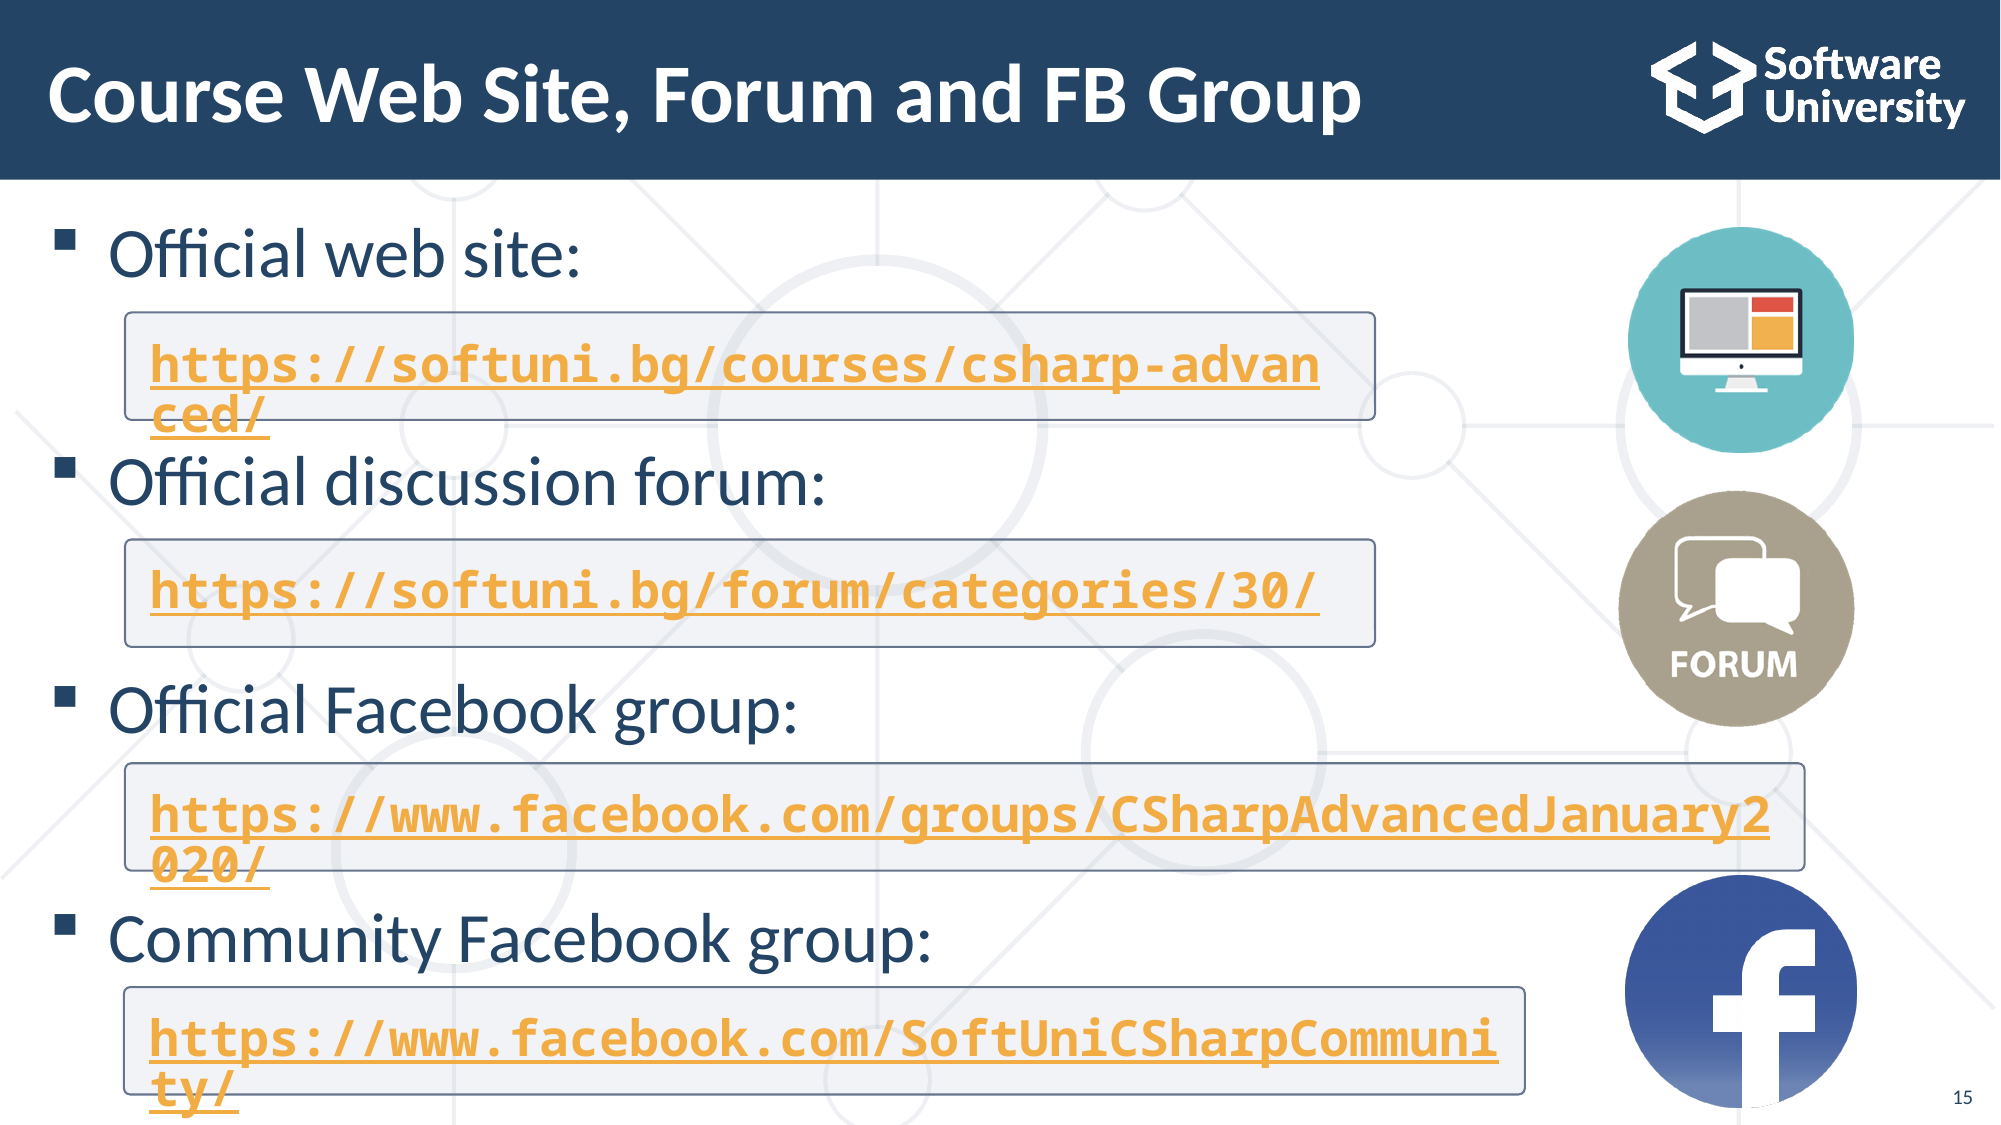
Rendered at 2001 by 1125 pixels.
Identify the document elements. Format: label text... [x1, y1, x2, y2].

text_box https://softuni.bg/courses/csharp-advanced/ [125, 312, 1376, 420]
slide_number 15 [1927, 1067, 1989, 1117]
picture [1615, 487, 1857, 729]
text_box https://www.facebook.com/groups/CSharpAdvancedJanuary2020/ [124, 763, 1805, 871]
text_box https://softuni.bg/forum/categories/30/ [125, 539, 1376, 647]
picture [1651, 41, 1966, 134]
list Official web site: Official discussion forum: Official Facebook group: Community Facebook group: [31, 196, 1970, 1104]
picture [1627, 226, 1854, 453]
text_box https://www.facebook.com/SoftUniCSharpCommunity/ [123, 987, 1525, 1095]
picture [1624, 875, 1857, 1108]
title Course Web Site, Forum and FB Group [31, 16, 1625, 162]
